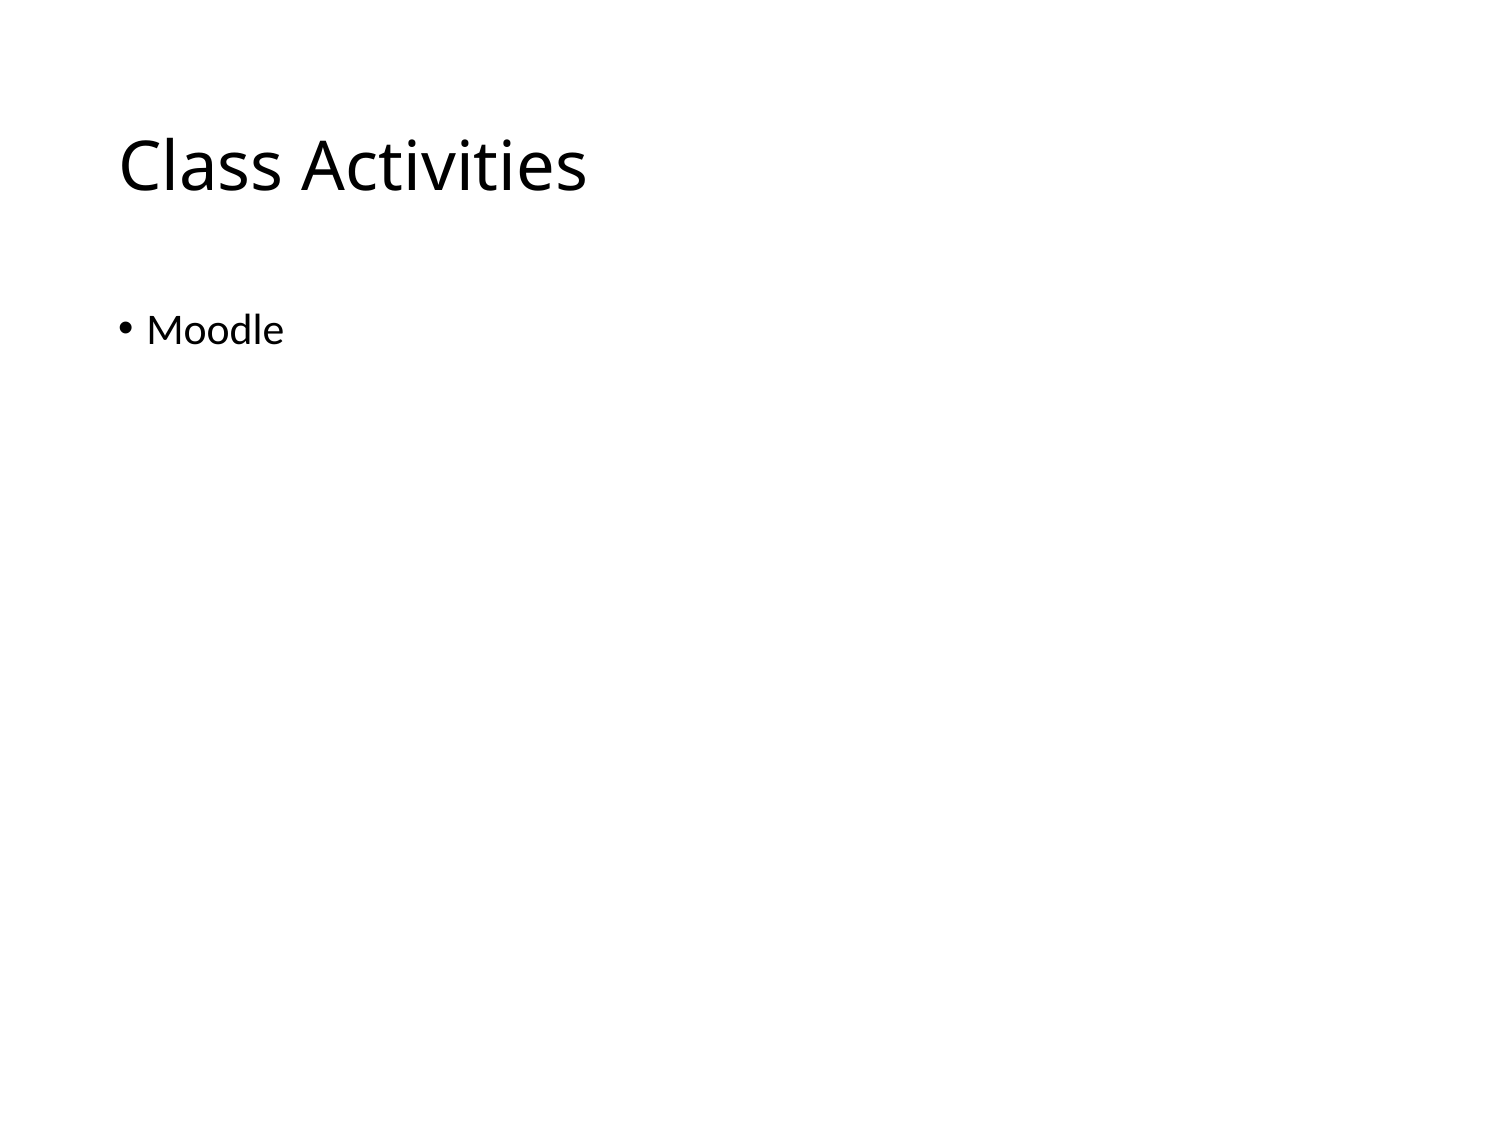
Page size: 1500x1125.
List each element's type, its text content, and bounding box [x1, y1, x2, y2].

title Class Activities [103, 59, 1397, 278]
list Moodle [103, 299, 1397, 1014]
